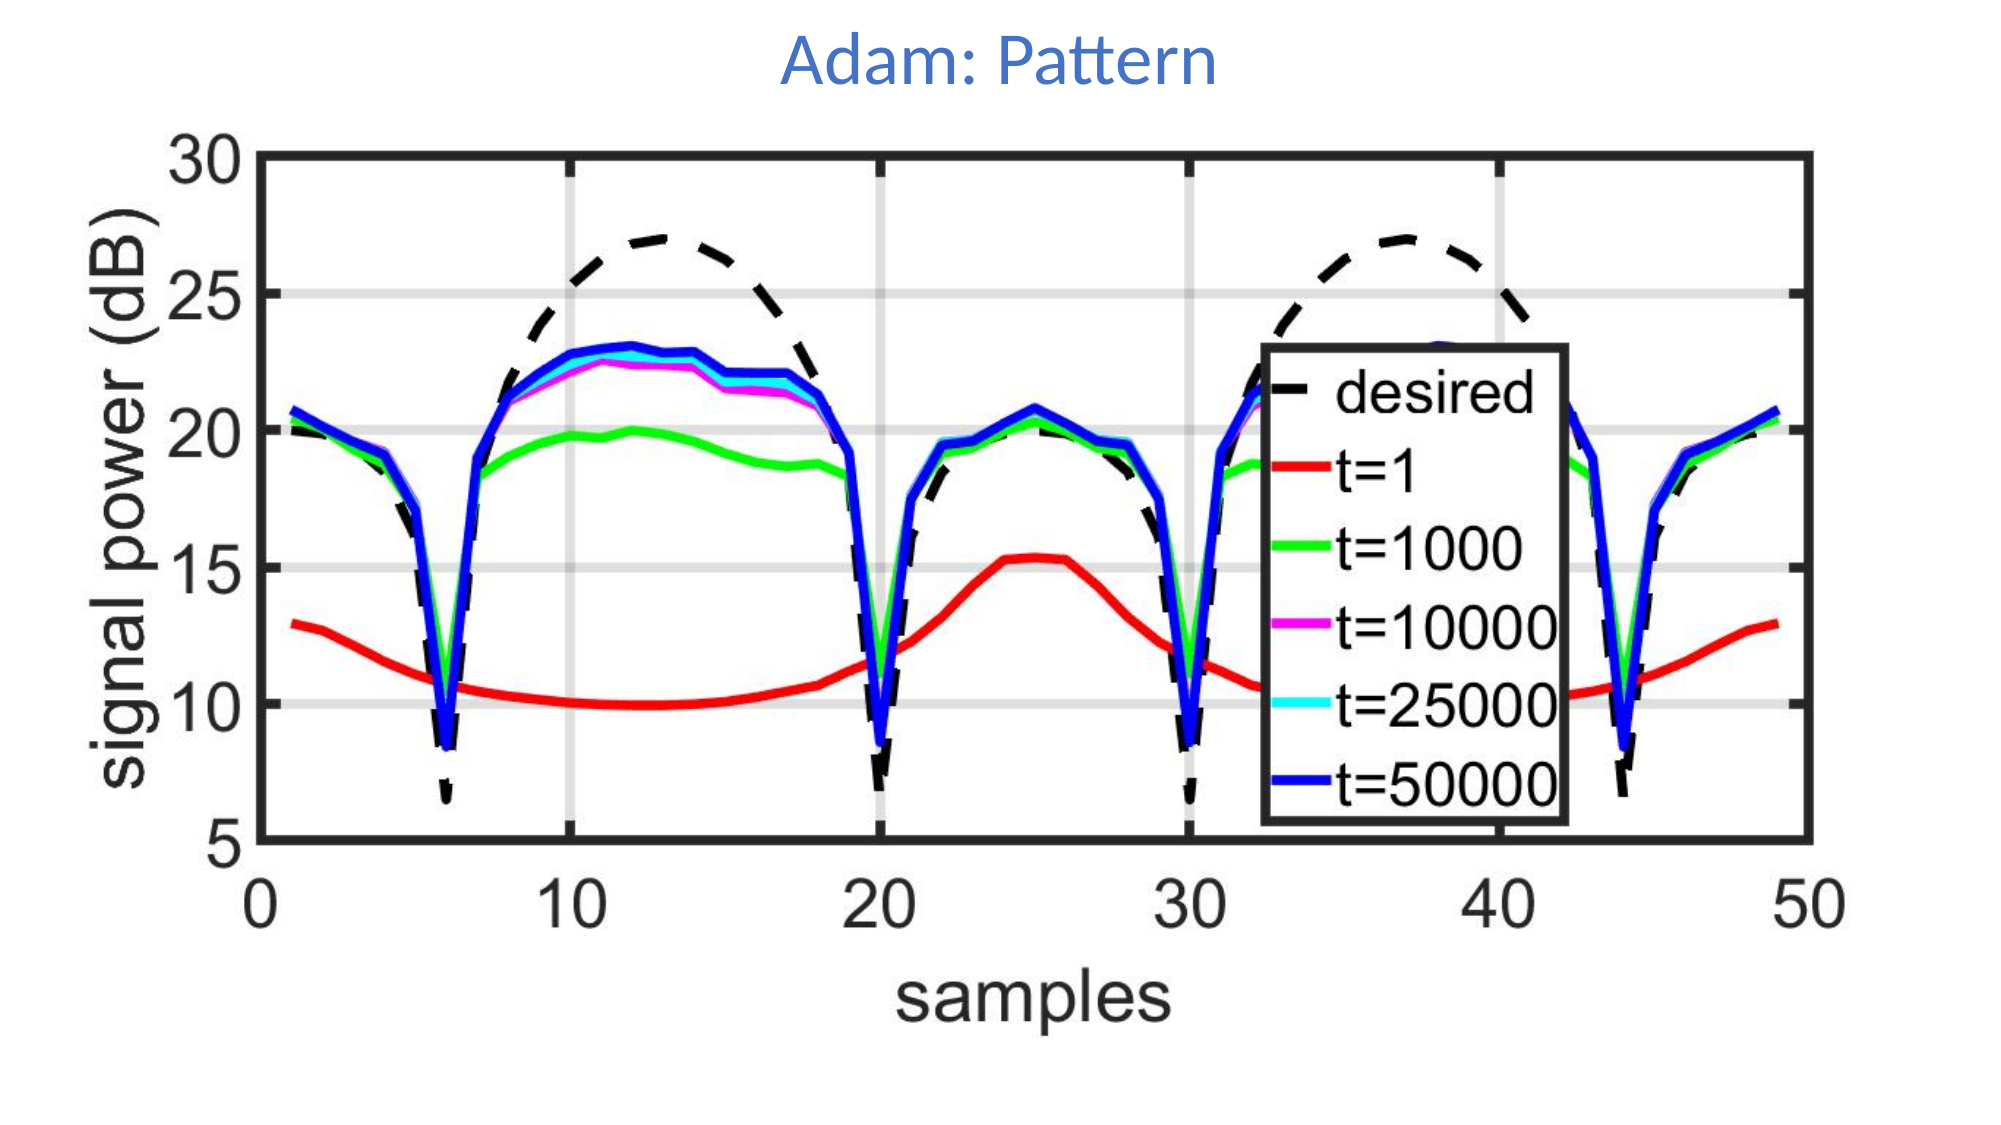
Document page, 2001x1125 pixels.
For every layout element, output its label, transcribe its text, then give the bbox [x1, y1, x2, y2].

text_box Adam: Pattern [491, 2, 1509, 85]
picture [0, 85, 2000, 1039]
